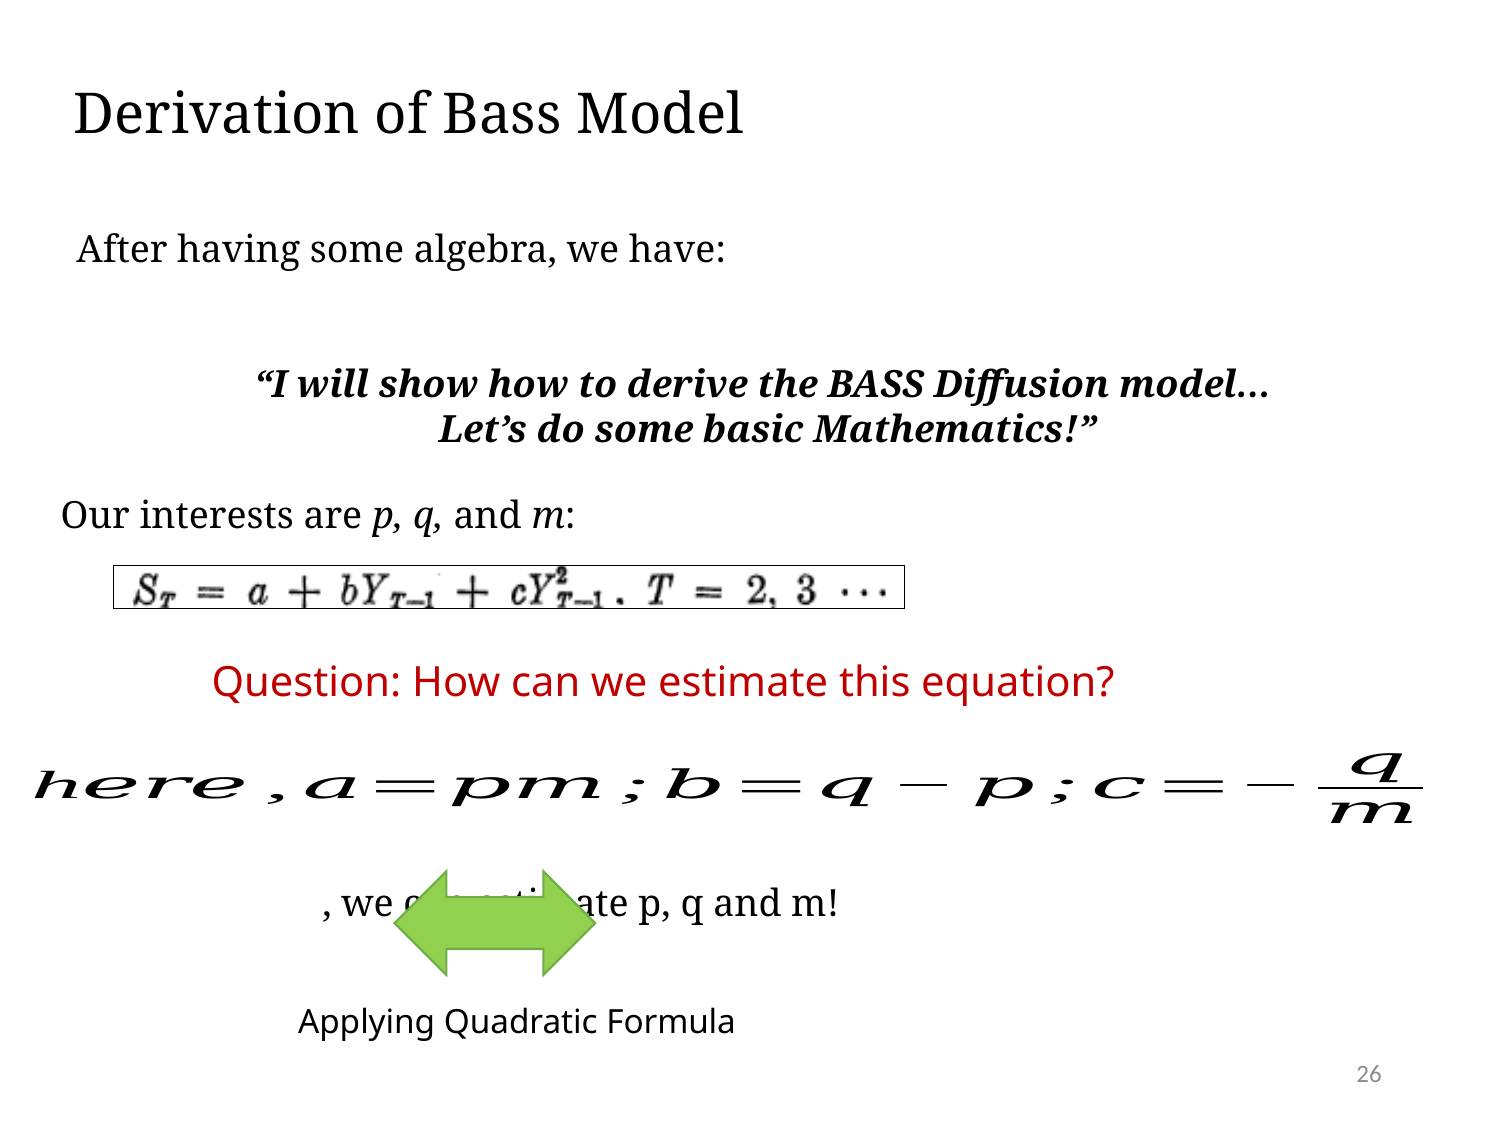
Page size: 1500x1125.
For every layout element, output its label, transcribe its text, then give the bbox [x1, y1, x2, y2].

text_box Derivation of Bass Model [0, 70, 1500, 153]
text_box Question: How can we estimate this equation? [196, 647, 1229, 713]
text_box After having some algebra, we have: “I will show how to derive the BASS Diffusion model… Let’s do some basic Mathematics!” [61, 217, 1474, 458]
text_box [393, 868, 597, 978]
text_box Applying Quadratic Formula [283, 993, 768, 1048]
slide_number 26 [1059, 1042, 1397, 1103]
text_box Our interests are p, q, and m: [45, 483, 1458, 544]
picture [113, 565, 905, 609]
